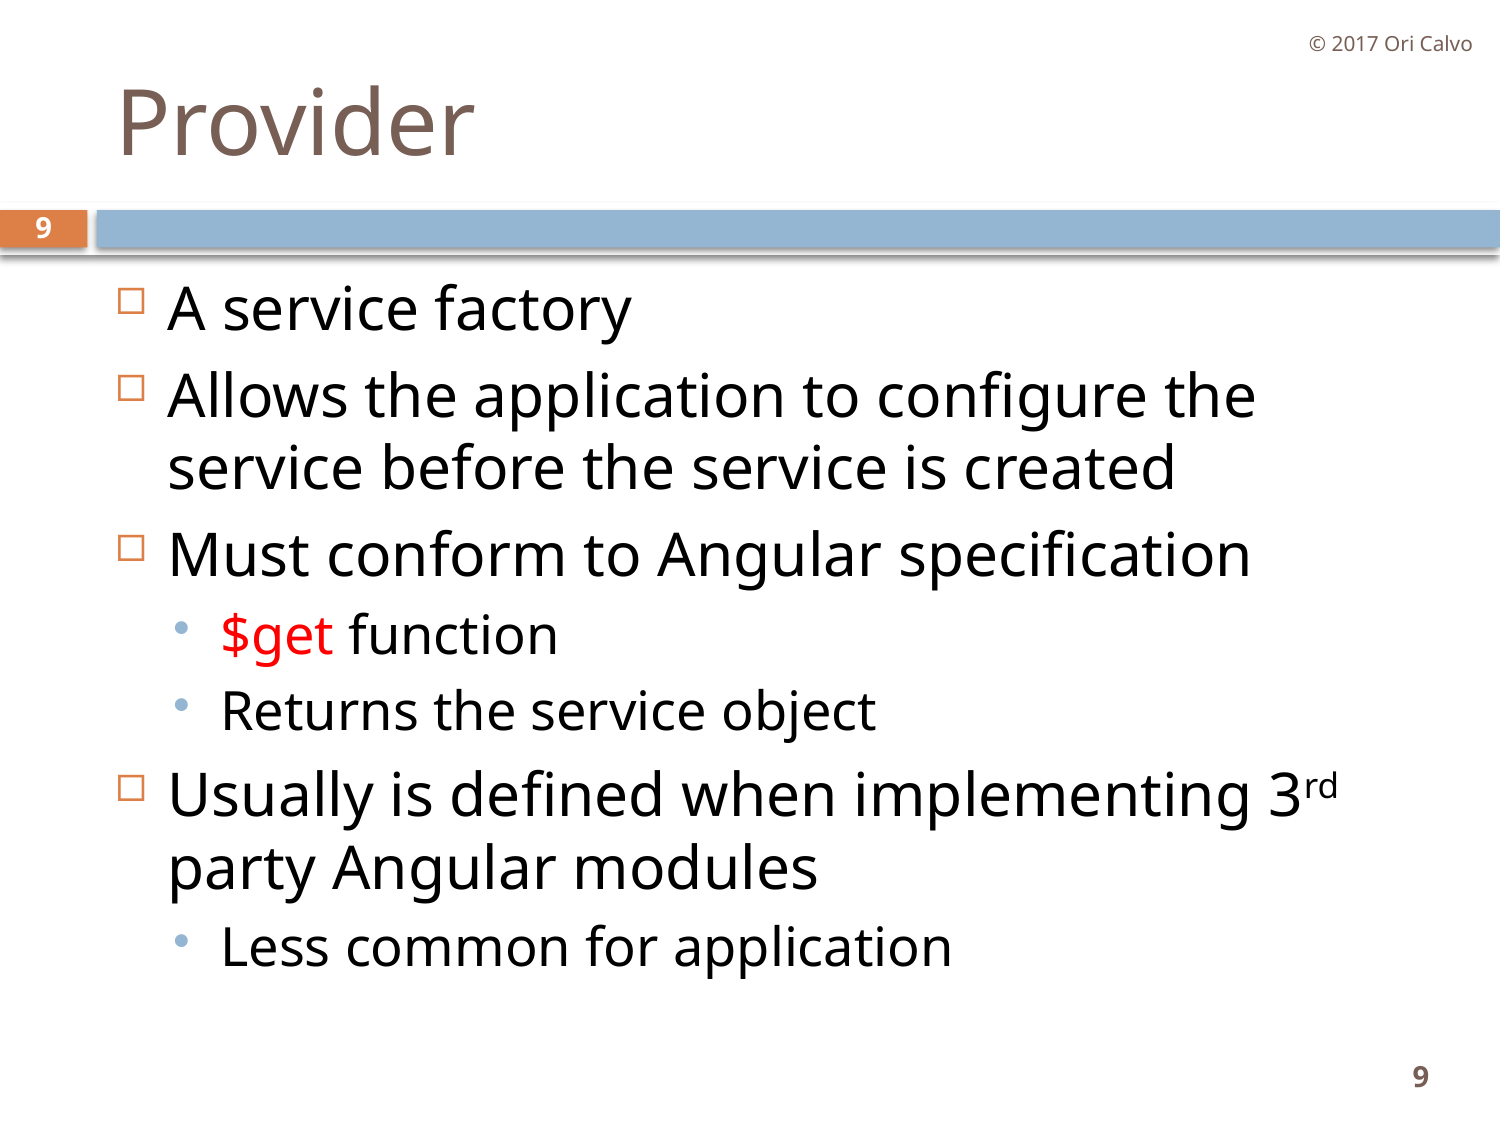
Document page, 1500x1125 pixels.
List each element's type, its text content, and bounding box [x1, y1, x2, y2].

list A service factory Allows the application to configure the service before the service is created Must conform to Angular specification $get function Returns the service object Usually is defined when implementing 3rd party Angular modules Less common for application [100, 262, 1438, 1000]
title Provider [100, 37, 1438, 200]
slide_number 9 [0, 208, 88, 249]
footer © 2017 Ori Calvo [1281, 0, 1500, 90]
